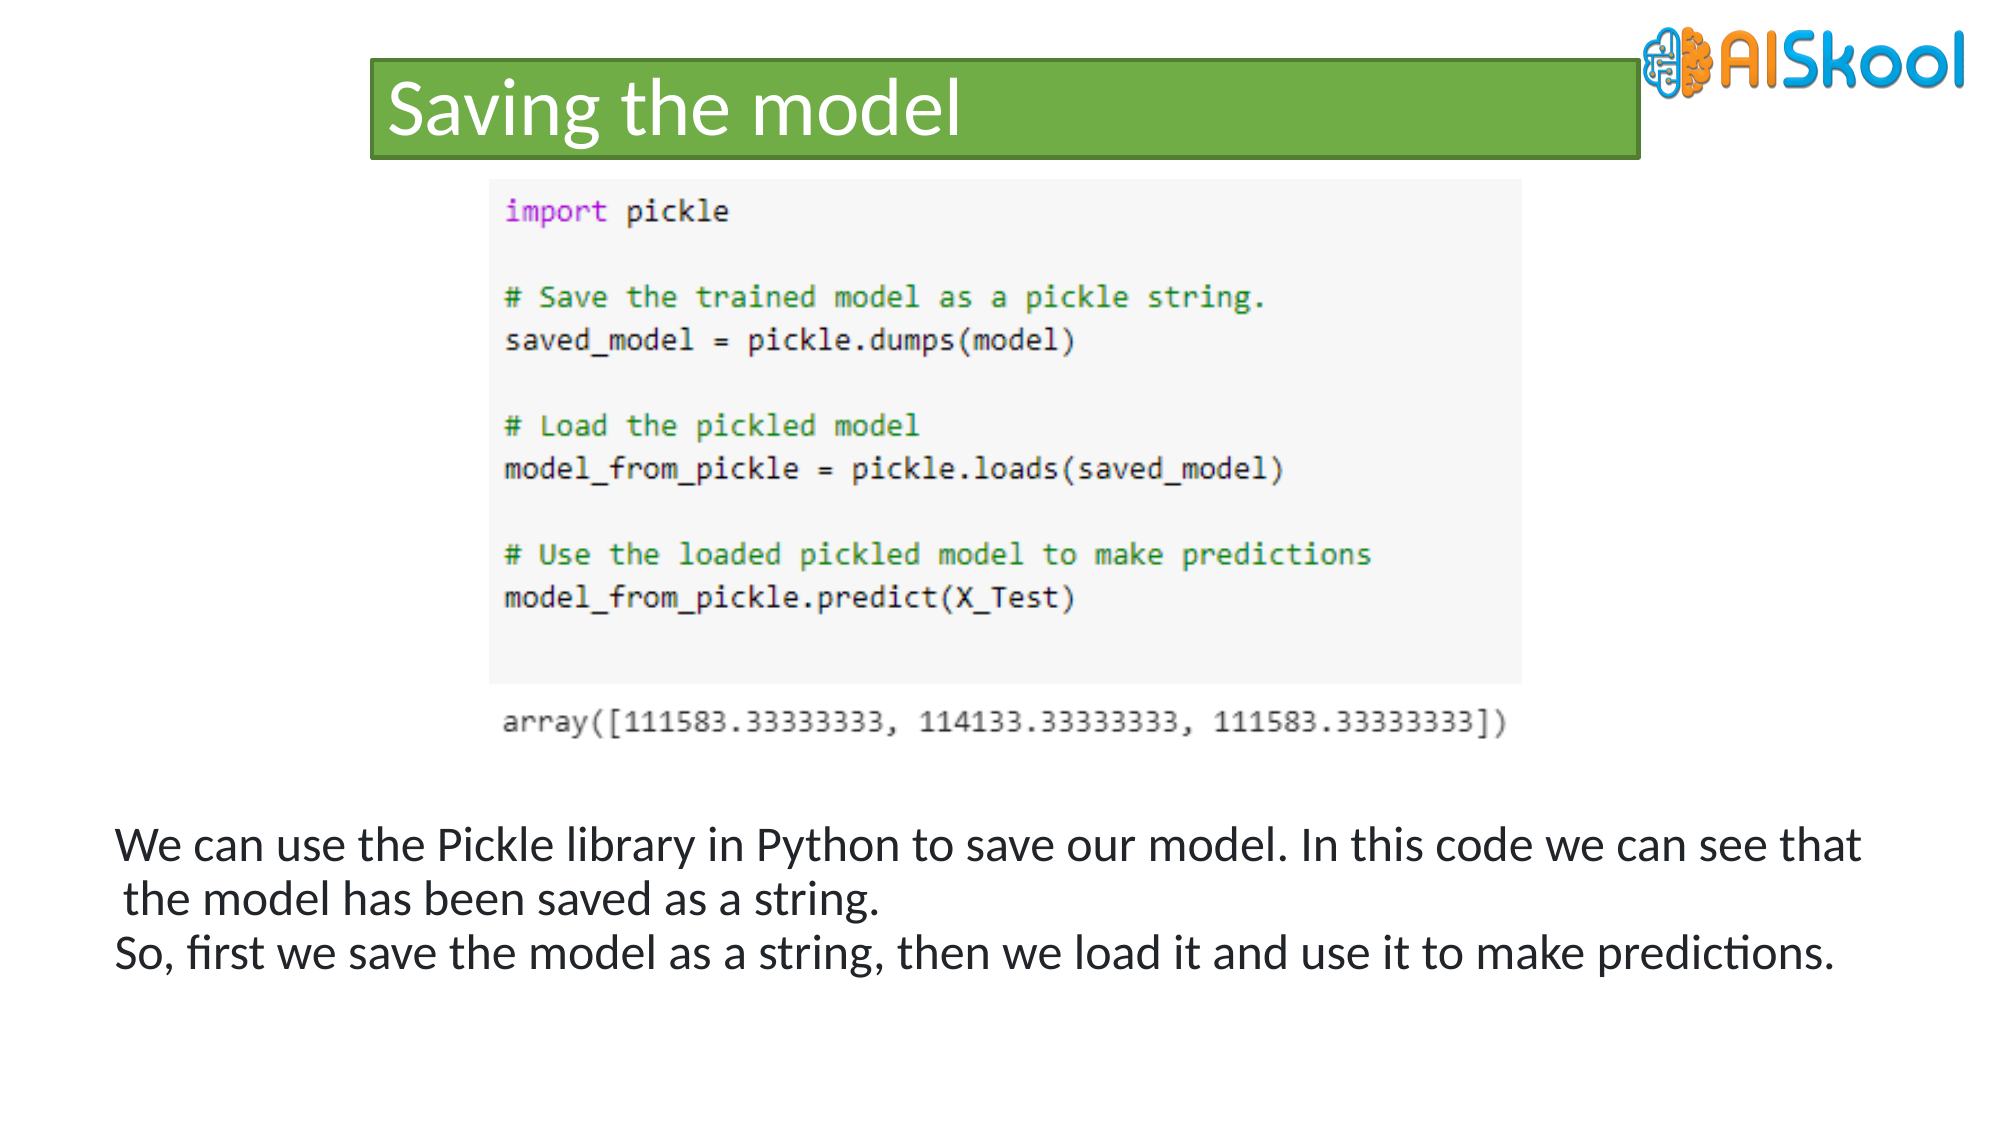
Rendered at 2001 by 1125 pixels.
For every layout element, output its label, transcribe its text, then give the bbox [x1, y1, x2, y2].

picture [1641, 23, 1967, 101]
title Saving the model [372, 59, 1639, 158]
list We can use the Pickle library in Python to save our model. In this code we can see that the model has been saved as a string. So, first we save the model as a string, then we load it and use it to make predictions. [70, 810, 1901, 1058]
picture [488, 179, 1522, 757]
